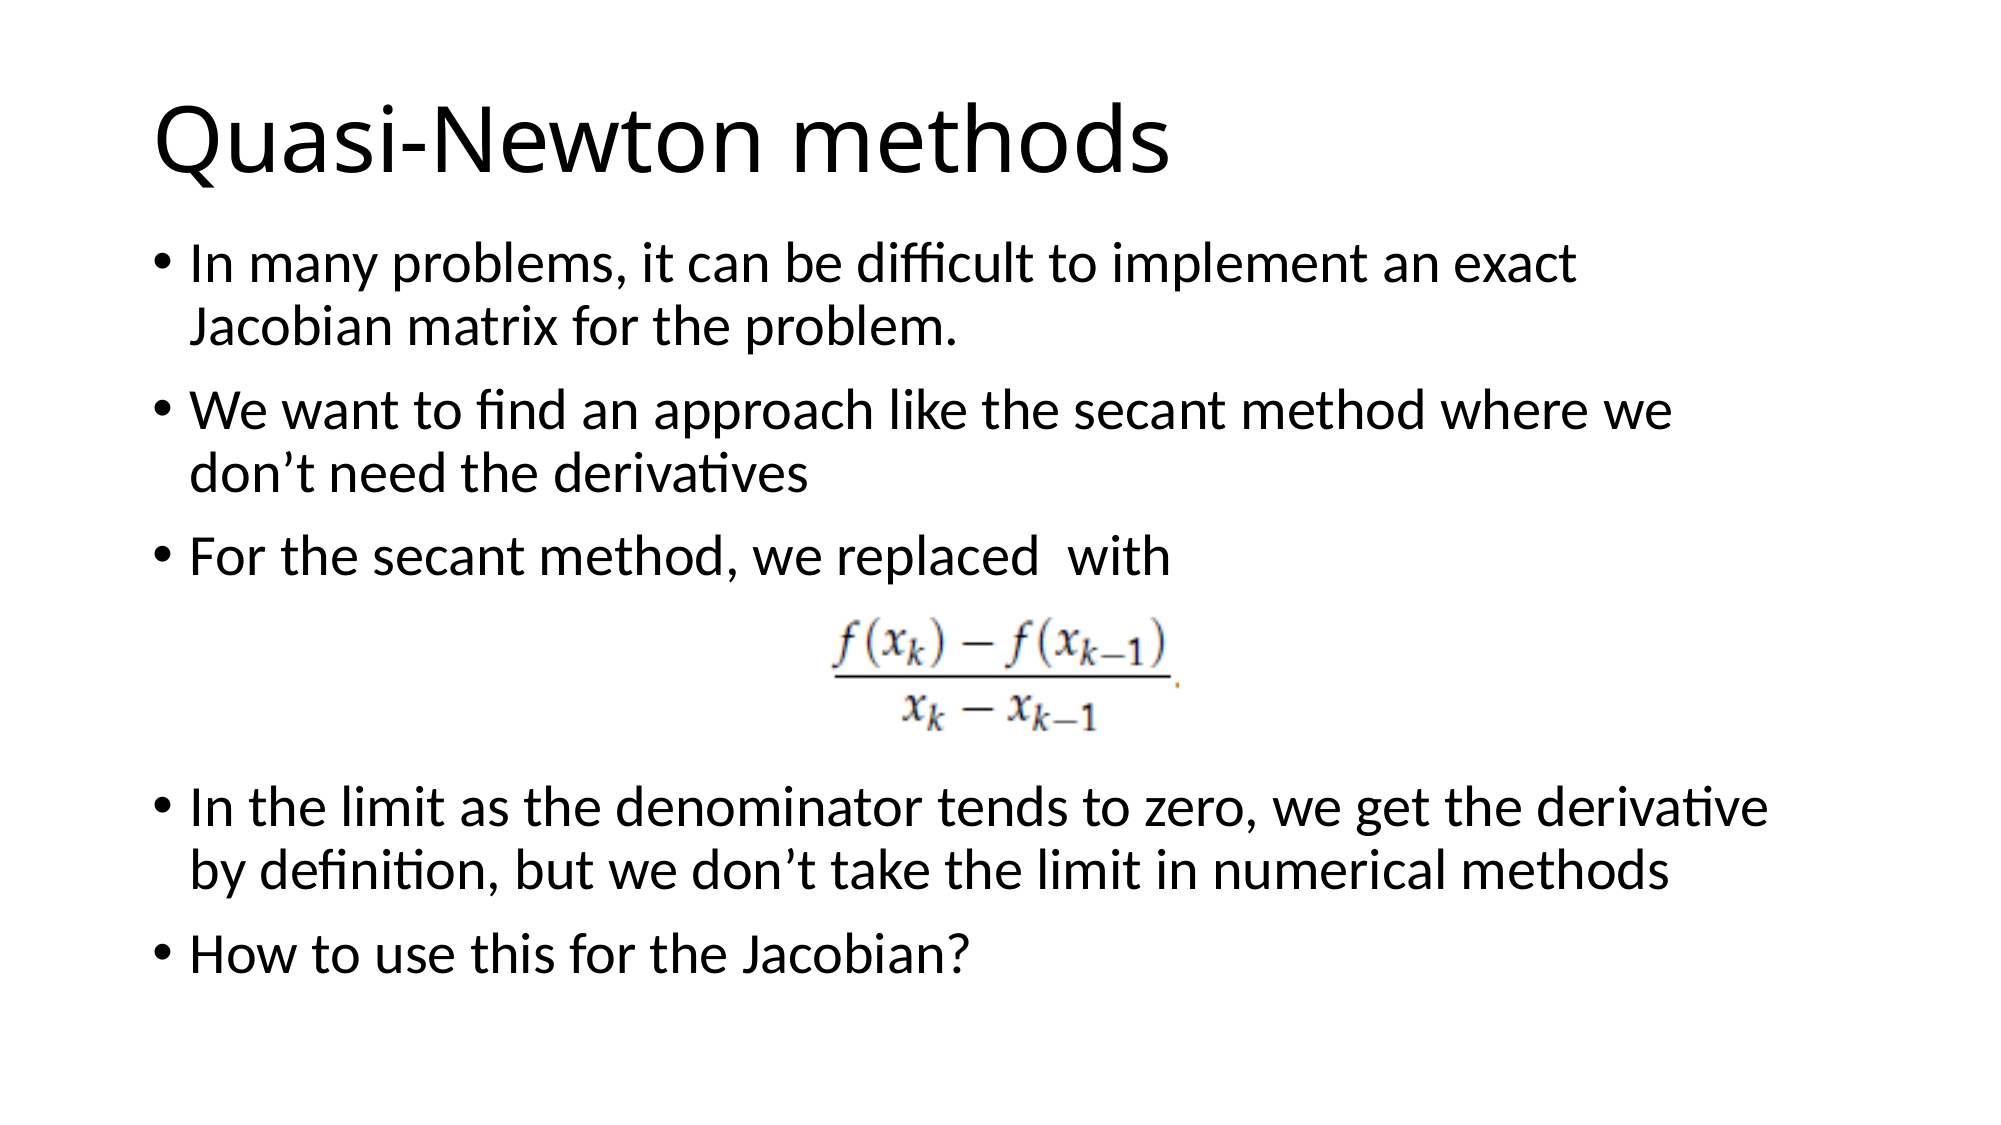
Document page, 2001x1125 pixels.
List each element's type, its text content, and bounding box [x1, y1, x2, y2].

title Quasi-Newton methods [137, 59, 1863, 225]
picture [813, 603, 1179, 739]
